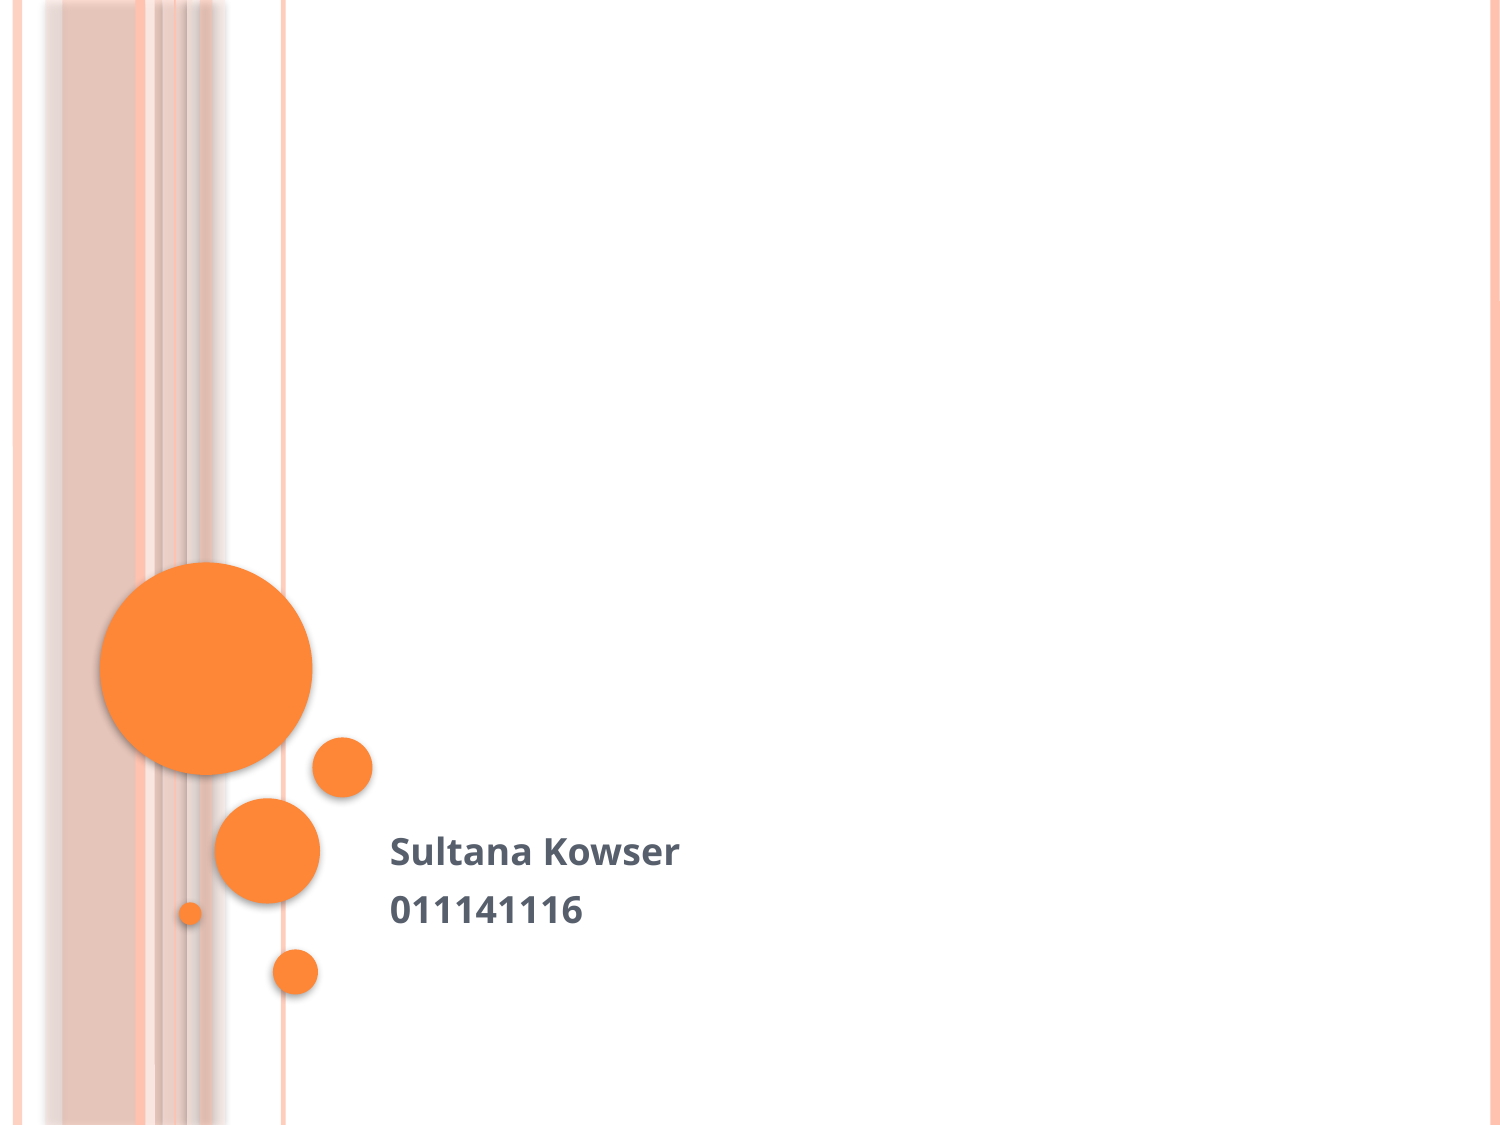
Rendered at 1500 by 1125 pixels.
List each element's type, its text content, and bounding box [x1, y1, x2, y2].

subtitle Sultana Kowser 011141116 [375, 820, 1388, 1046]
